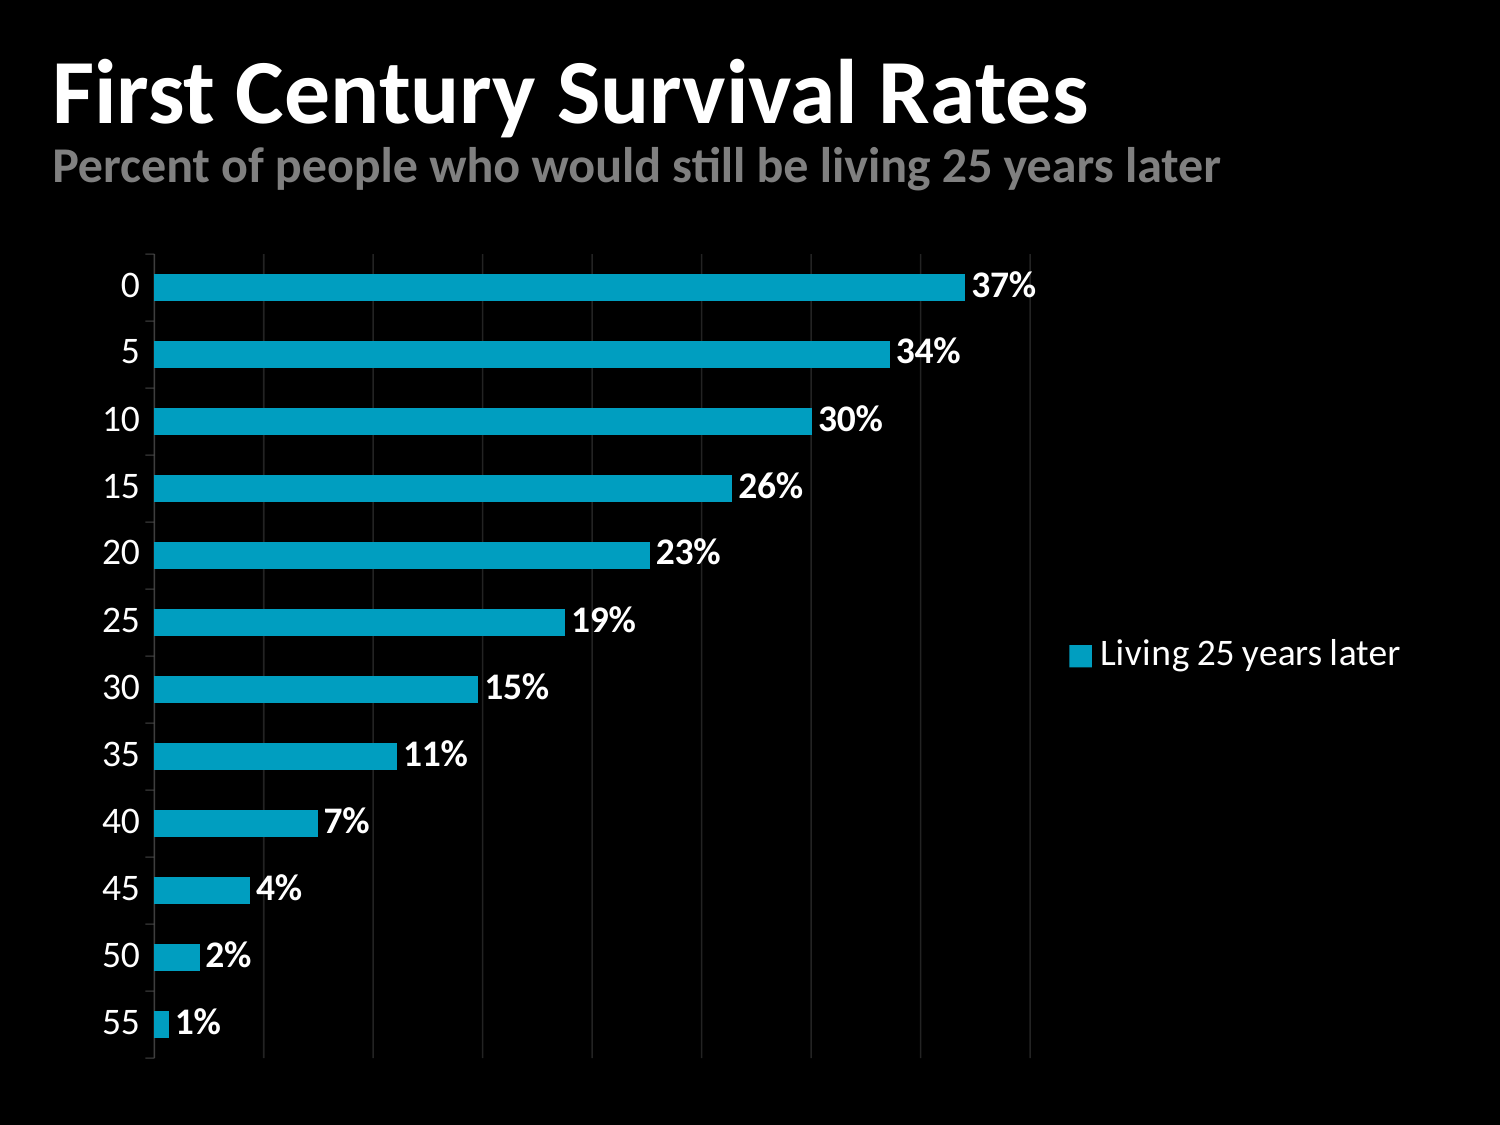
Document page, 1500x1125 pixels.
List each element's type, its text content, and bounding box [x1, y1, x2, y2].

text_box Percent of people who would still be living 25 years later [37, 124, 1450, 200]
chart [74, 237, 1426, 1076]
text_box First Century Survival Rates [37, 24, 1450, 124]
